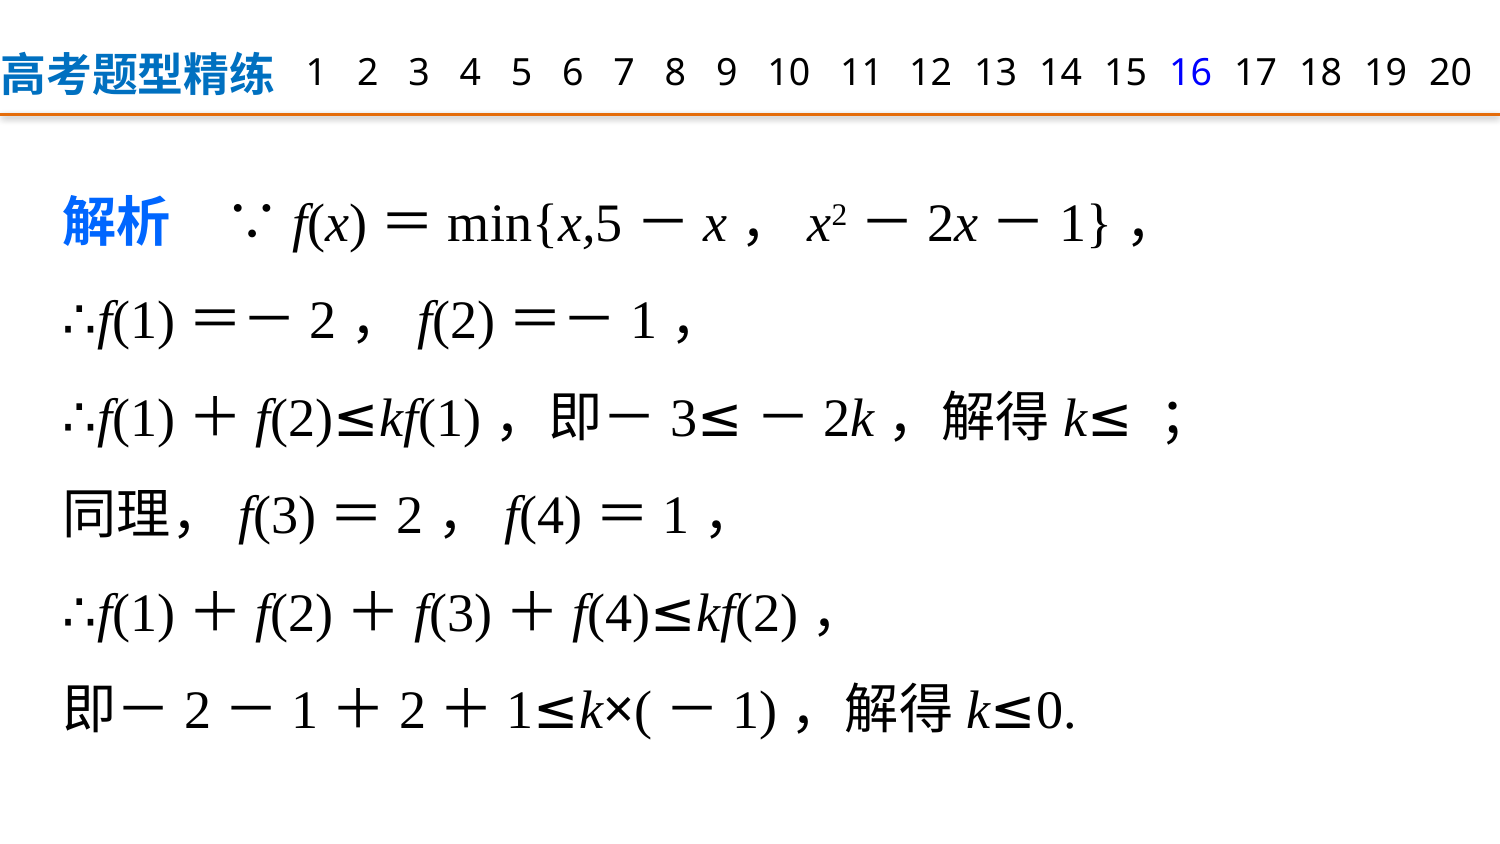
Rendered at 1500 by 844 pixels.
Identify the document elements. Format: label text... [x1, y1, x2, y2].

text_box 1 [286, 38, 343, 109]
text_box 5 [494, 38, 547, 109]
text_box 15 [1093, 38, 1158, 109]
text_box 6 [545, 38, 598, 109]
text_box 4 [443, 38, 496, 109]
text_box 19 [1353, 38, 1417, 109]
text_box 13 [963, 38, 1028, 109]
text_box 3 [391, 38, 445, 109]
text_box 高考题型精练 [0, 37, 291, 108]
text_box 18 [1288, 38, 1353, 109]
text_box 2 [340, 38, 393, 109]
text_box 14 [1028, 38, 1093, 109]
text_box 10 [753, 41, 825, 106]
text_box 8 [648, 38, 701, 109]
text_box 16 [1158, 38, 1223, 109]
text_box 9 [699, 38, 754, 109]
text_box 11 [826, 41, 898, 106]
text_box 7 [597, 38, 650, 109]
text_box 12 [898, 38, 963, 109]
text_box 20 [1417, 38, 1485, 109]
text_box 17 [1223, 38, 1288, 109]
